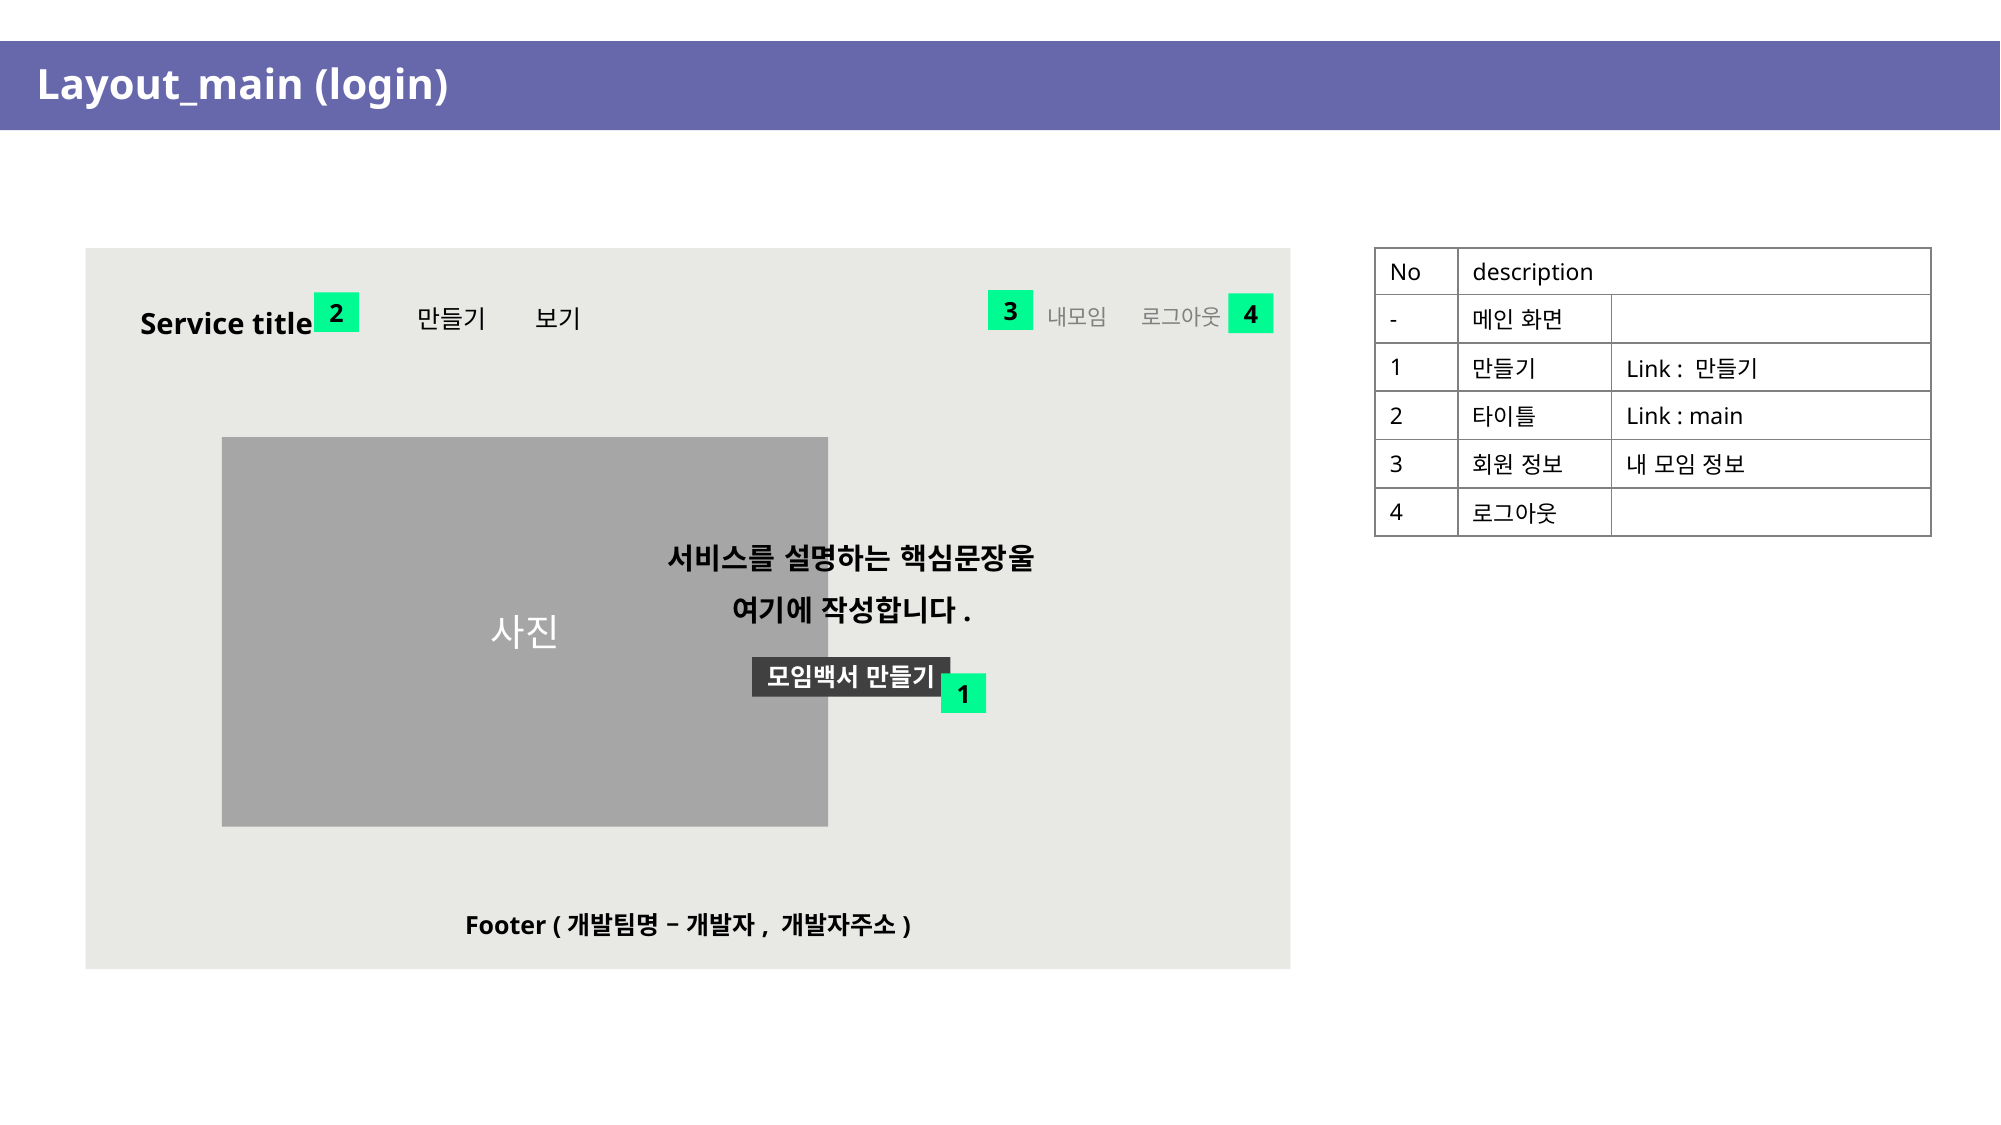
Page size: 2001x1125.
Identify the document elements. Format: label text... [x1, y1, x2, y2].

text_box 보기 [468, 281, 648, 342]
text_box 내모임 [1010, 283, 1145, 338]
text_box 2 [313, 291, 360, 333]
text_box 1 [940, 672, 987, 714]
text_box 모임백서 만들기 [751, 656, 951, 698]
text_box Service title [69, 280, 385, 348]
text_box 4 [1227, 292, 1274, 334]
table_cell 3 [1376, 440, 1457, 487]
table_cell 4 [1376, 489, 1457, 535]
table_cell 만들기 [1459, 344, 1611, 390]
table_cell [1612, 489, 1930, 535]
table_cell 메인 화면 [1459, 295, 1611, 342]
text_box 서비스를 설명하는 핵심문장울 여기에 작성합니다. [611, 515, 1093, 635]
table_header No [1376, 249, 1457, 294]
table_cell 로그아웃 [1459, 489, 1611, 535]
table_cell 1 [1376, 344, 1457, 390]
table_header description [1459, 249, 1930, 294]
table_cell 2 [1376, 392, 1457, 439]
table_cell Link : main [1612, 392, 1930, 439]
table_cell - [1376, 295, 1457, 342]
text_box 만들기 [362, 281, 468, 342]
table_cell Link : 만들기 [1612, 344, 1930, 390]
text_box Footer (개발팀명 – 개발자, 개발자주소) [121, 887, 1255, 947]
text_box Layout_main (login) [0, 41, 2000, 131]
text_box 3 [987, 289, 1010, 331]
table_cell 내 모임 정보 [1612, 440, 1930, 487]
table_cell 회원 정보 [1459, 440, 1611, 487]
text_box [85, 247, 1291, 970]
text_box 로그아웃 [1145, 283, 1272, 338]
text_box 사진 [221, 436, 829, 828]
table_cell 타이틀 [1459, 392, 1611, 439]
table_cell [1612, 295, 1930, 342]
